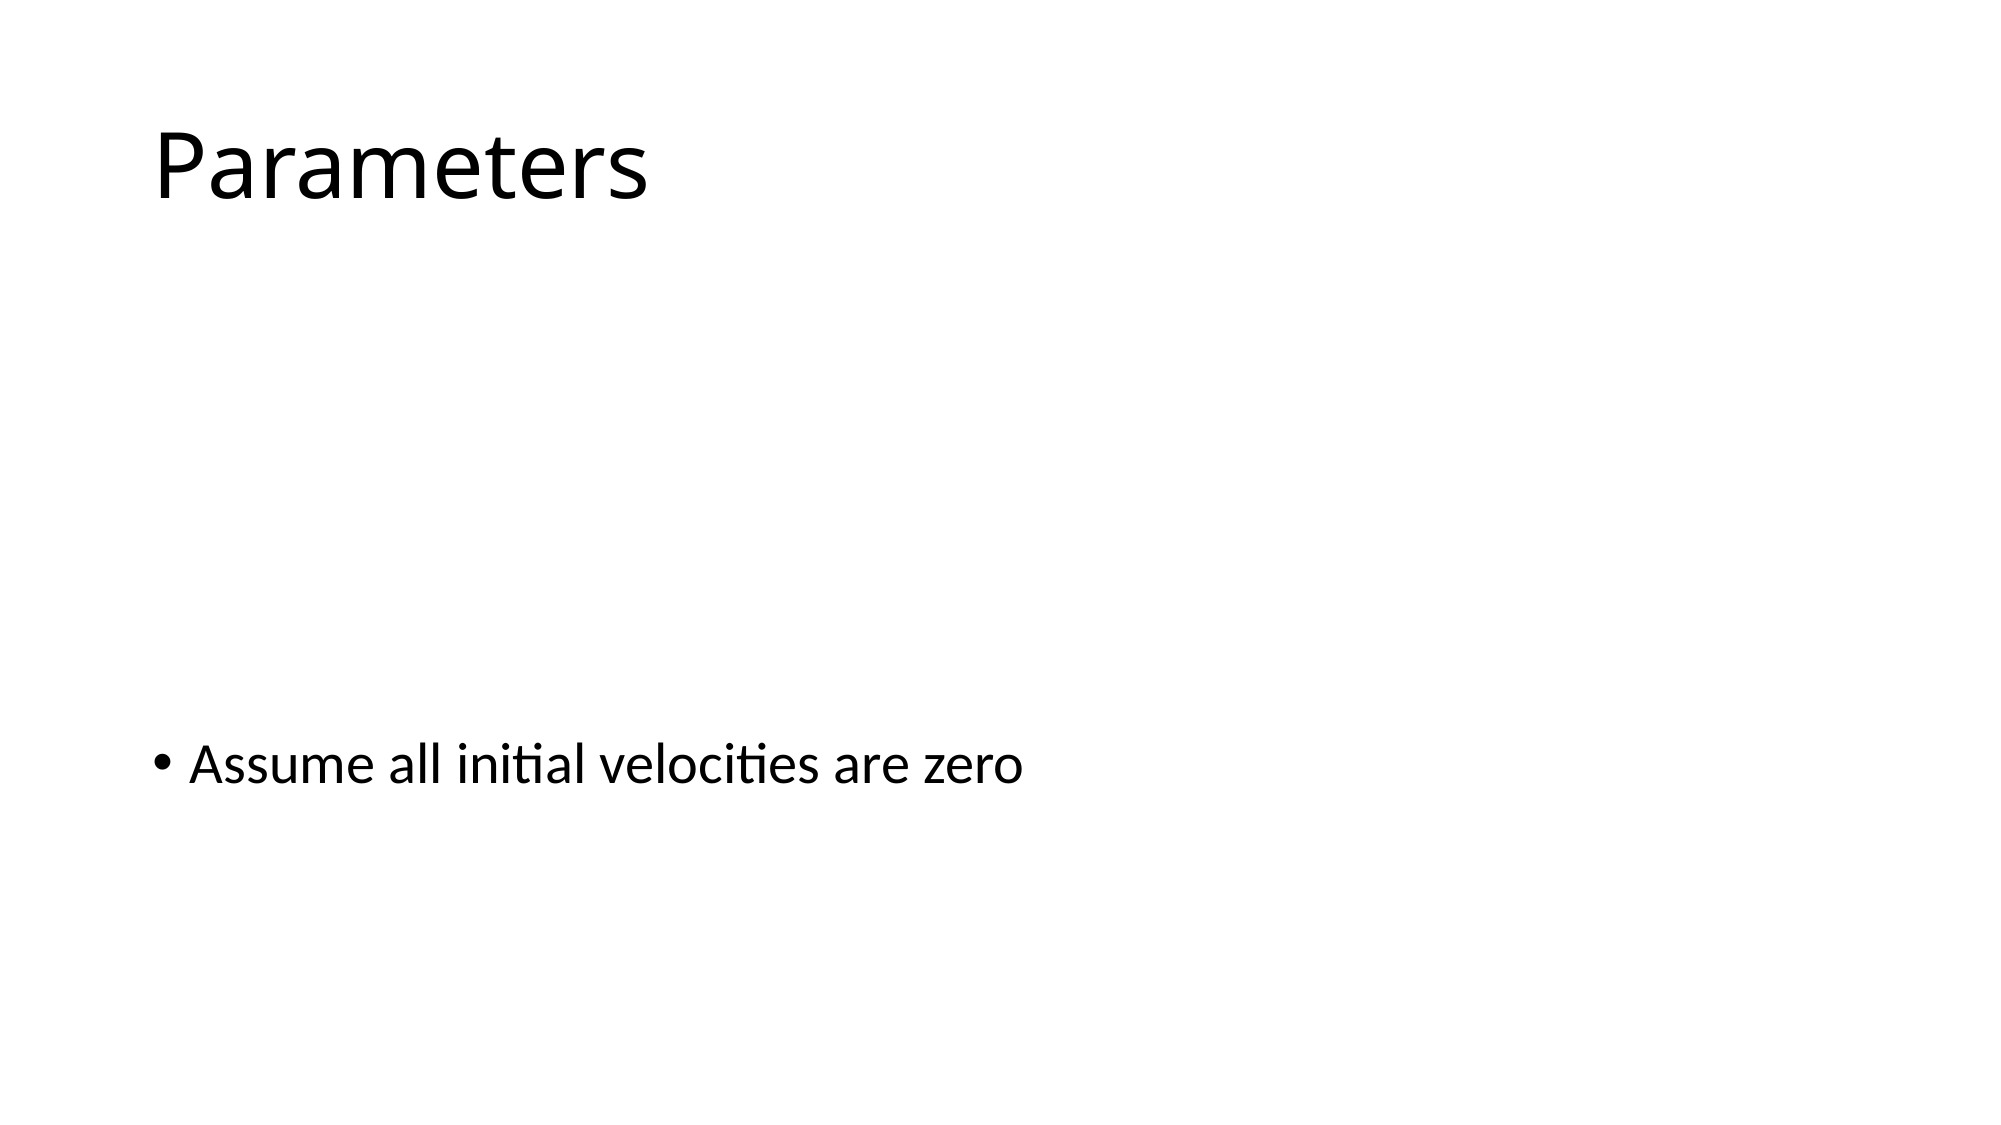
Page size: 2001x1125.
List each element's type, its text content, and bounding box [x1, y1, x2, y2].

title Parameters [137, 59, 1863, 278]
